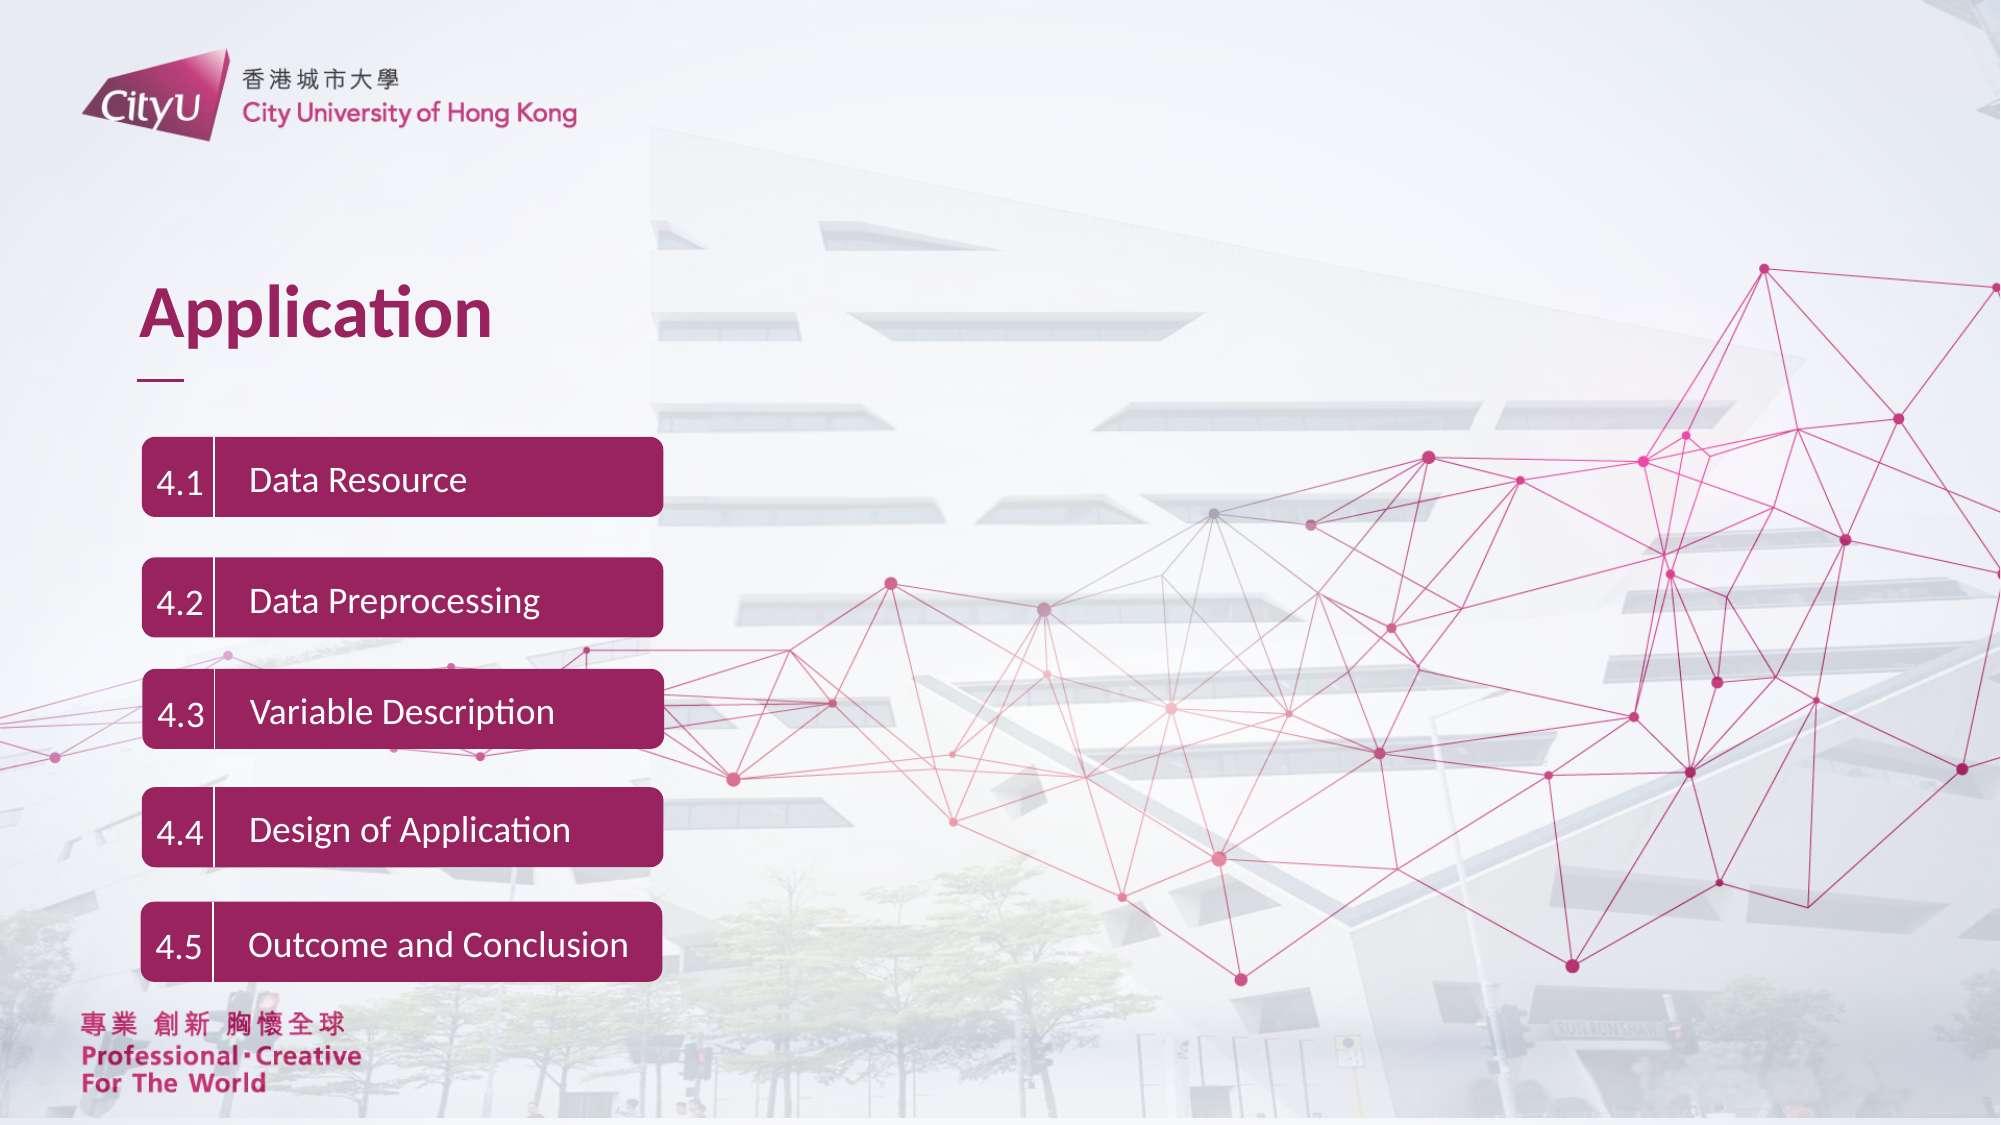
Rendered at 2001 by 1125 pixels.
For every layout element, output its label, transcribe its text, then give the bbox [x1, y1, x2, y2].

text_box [141, 557, 664, 638]
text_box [140, 901, 663, 983]
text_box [142, 668, 665, 750]
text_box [141, 436, 664, 518]
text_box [141, 786, 664, 868]
text_box [0, 0, 2000, 1120]
picture [0, 0, 2001, 1125]
title Application [0, 261, 1490, 546]
